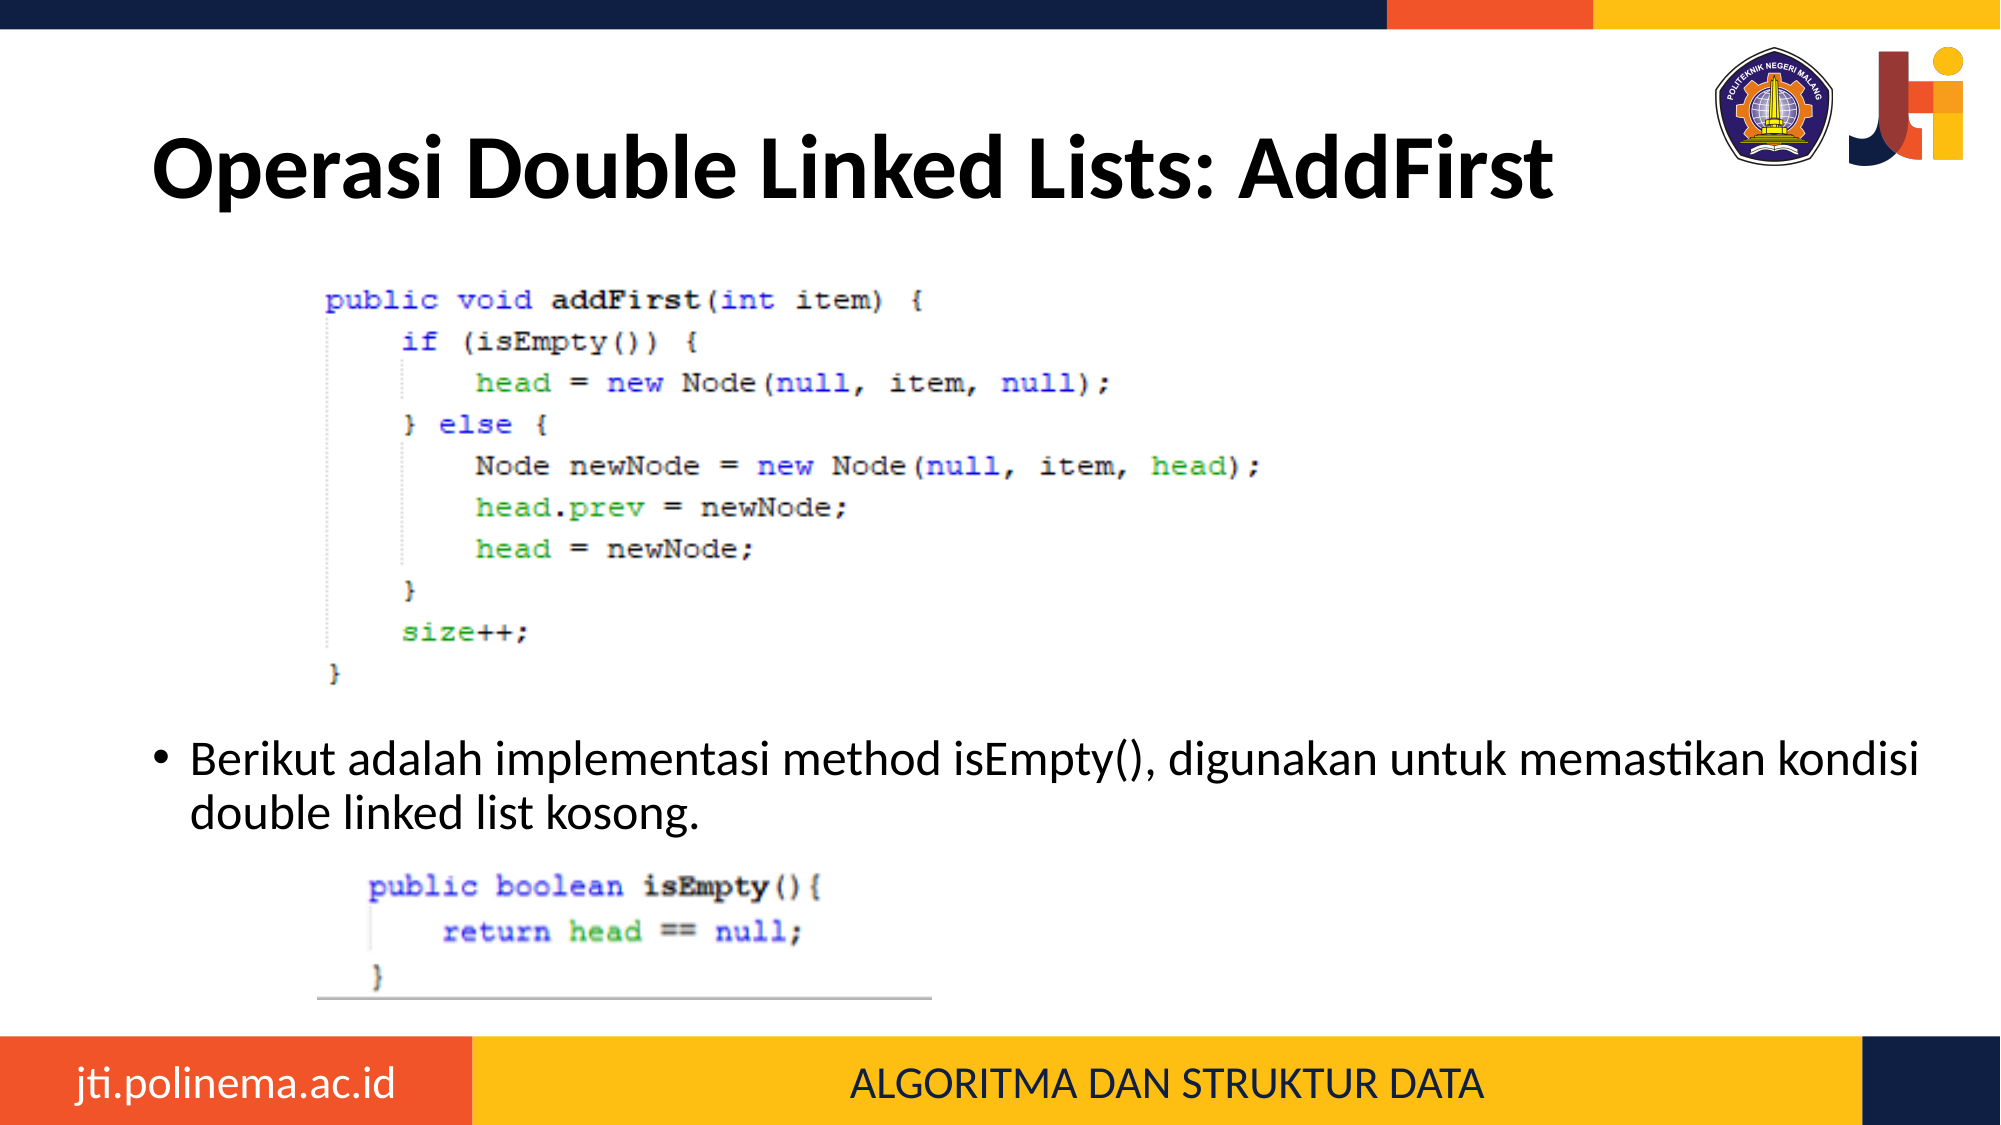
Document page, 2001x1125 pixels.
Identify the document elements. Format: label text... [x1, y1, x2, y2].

picture [317, 867, 932, 1000]
picture [1849, 47, 1963, 166]
picture [1715, 47, 1833, 166]
picture [317, 277, 1274, 706]
list Berikut adalah implementasi method isEmpty(), digunakan untuk memastikan kondisi double linked list kosong. [137, 299, 1958, 1014]
title Operasi Double Linked Lists: AddFirst [137, 59, 1673, 278]
